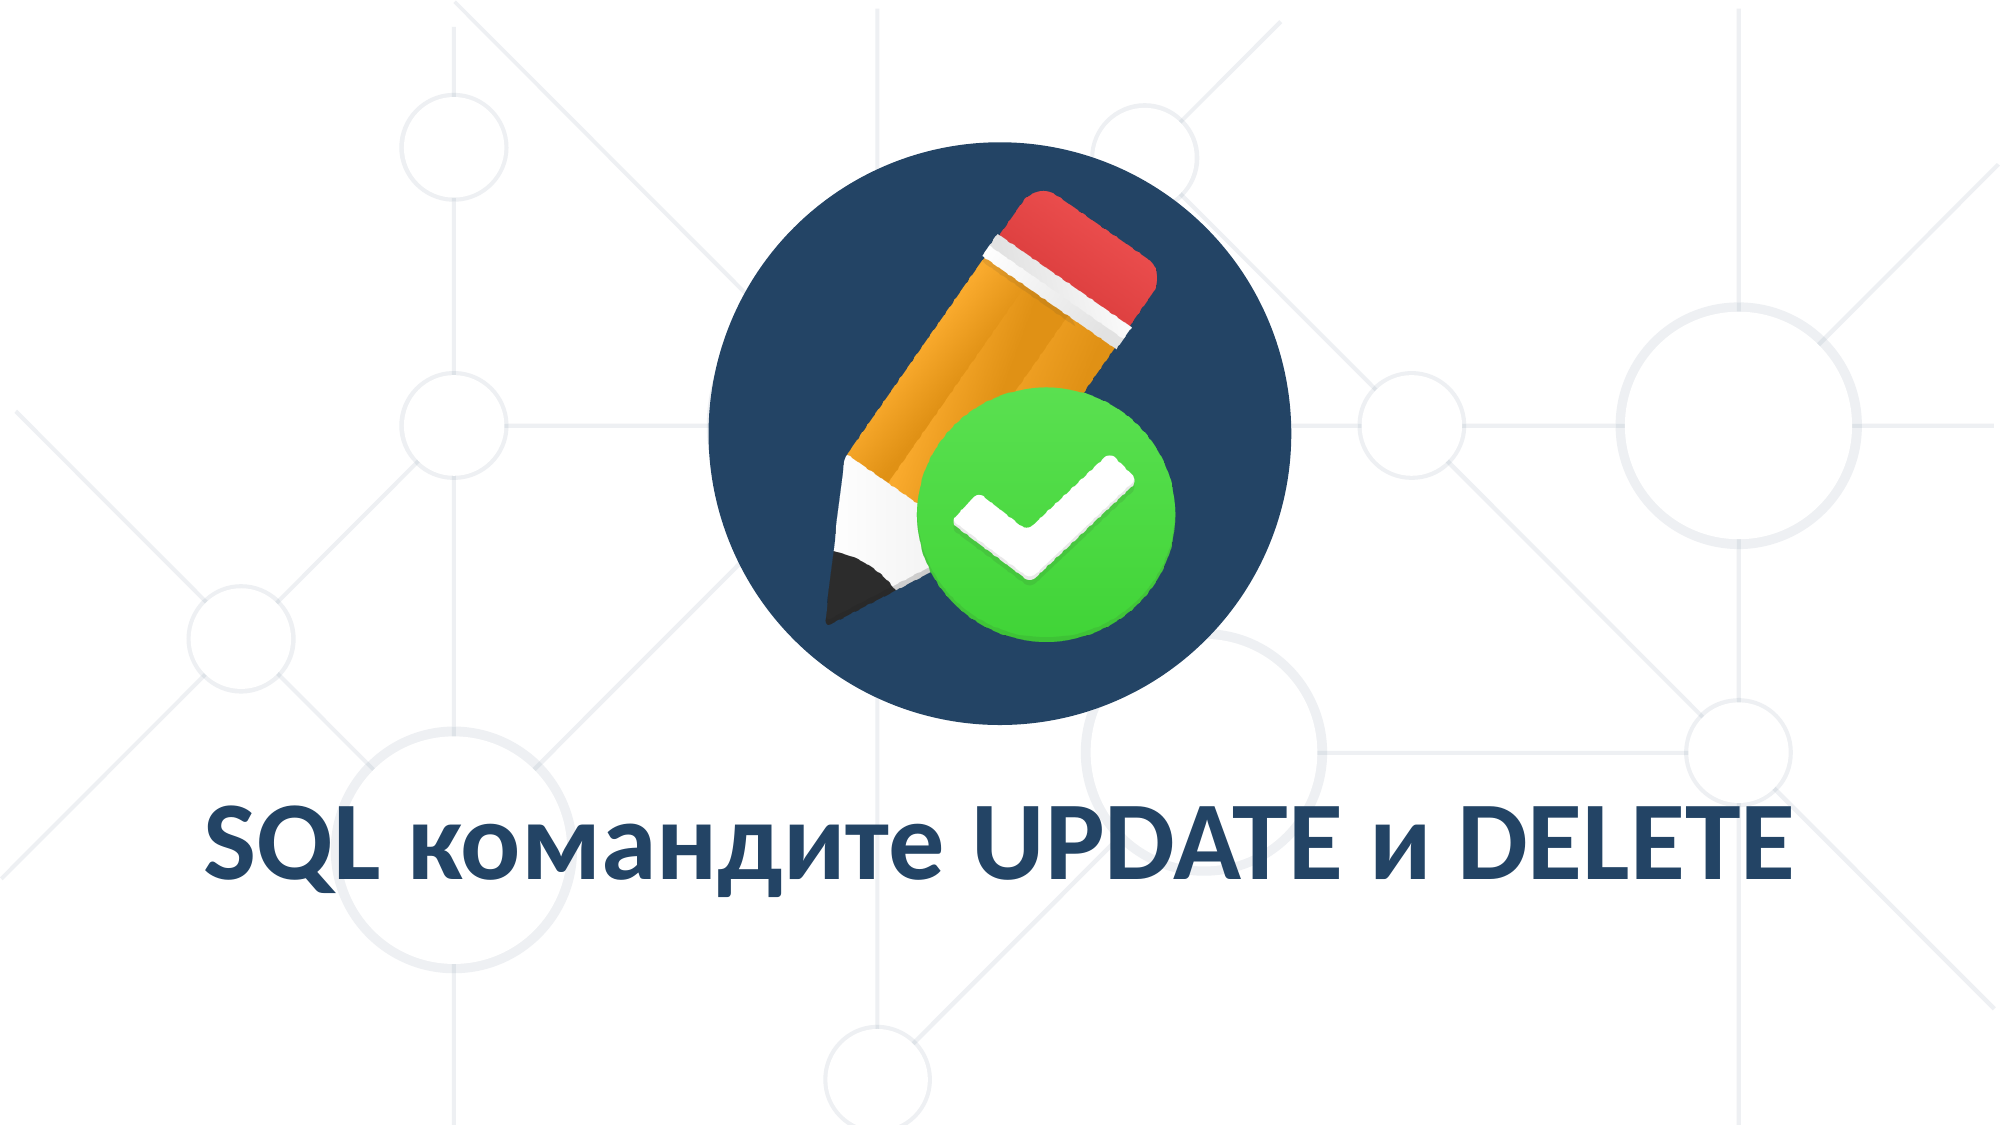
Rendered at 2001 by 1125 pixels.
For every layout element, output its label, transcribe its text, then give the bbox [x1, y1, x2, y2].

picture [773, 189, 1228, 643]
title SQL командите UPDATE и DELETE [100, 771, 1900, 898]
